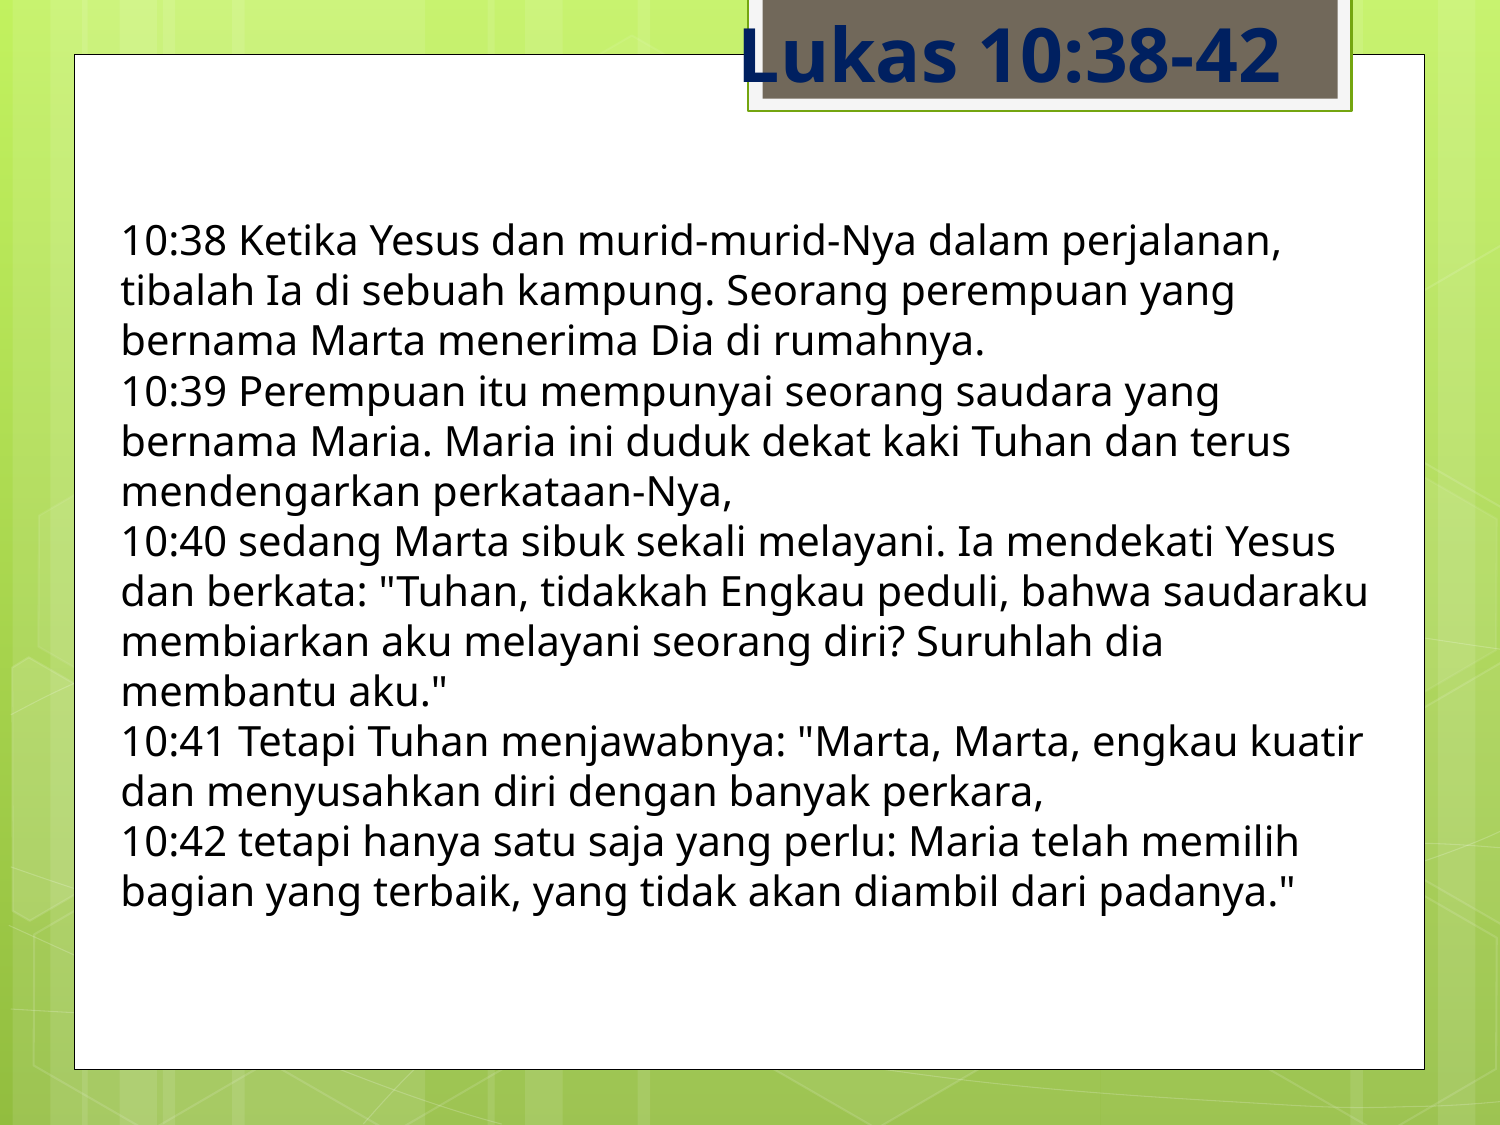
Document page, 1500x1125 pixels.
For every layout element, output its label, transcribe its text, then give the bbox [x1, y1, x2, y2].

title 10:38 Ketika Yesus dan murid-murid-Nya dalam perjalanan, tibalah Ia di sebuah kampung. Seorang perempuan yang bernama Marta menerima Dia di rumahnya. 10:39 Perempuan itu mempunyai seorang saudara yang bernama Maria. Maria ini duduk dekat kaki Tuhan dan terus mendengarkan perkataan-Nya, 10:40 sedang Marta sibuk sekali melayani. Ia mendekati Yesus dan berkata: "Tuhan, tidakkah Engkau peduli, bahwa saudaraku membiarkan aku melayani seorang diri? Suruhlah dia membantu aku." 10:41 Tetapi Tuhan menjawabnya: "Marta, Marta, engkau kuatir dan menyusahkan diri dengan banyak perkara, 10:42 tetapi hanya satu saja yang perlu: Maria telah memilih bagian yang terbaik, yang tidak akan diambil dari padanya." [105, 168, 1407, 973]
text_box Lukas 10:38-42 [722, 0, 1297, 105]
